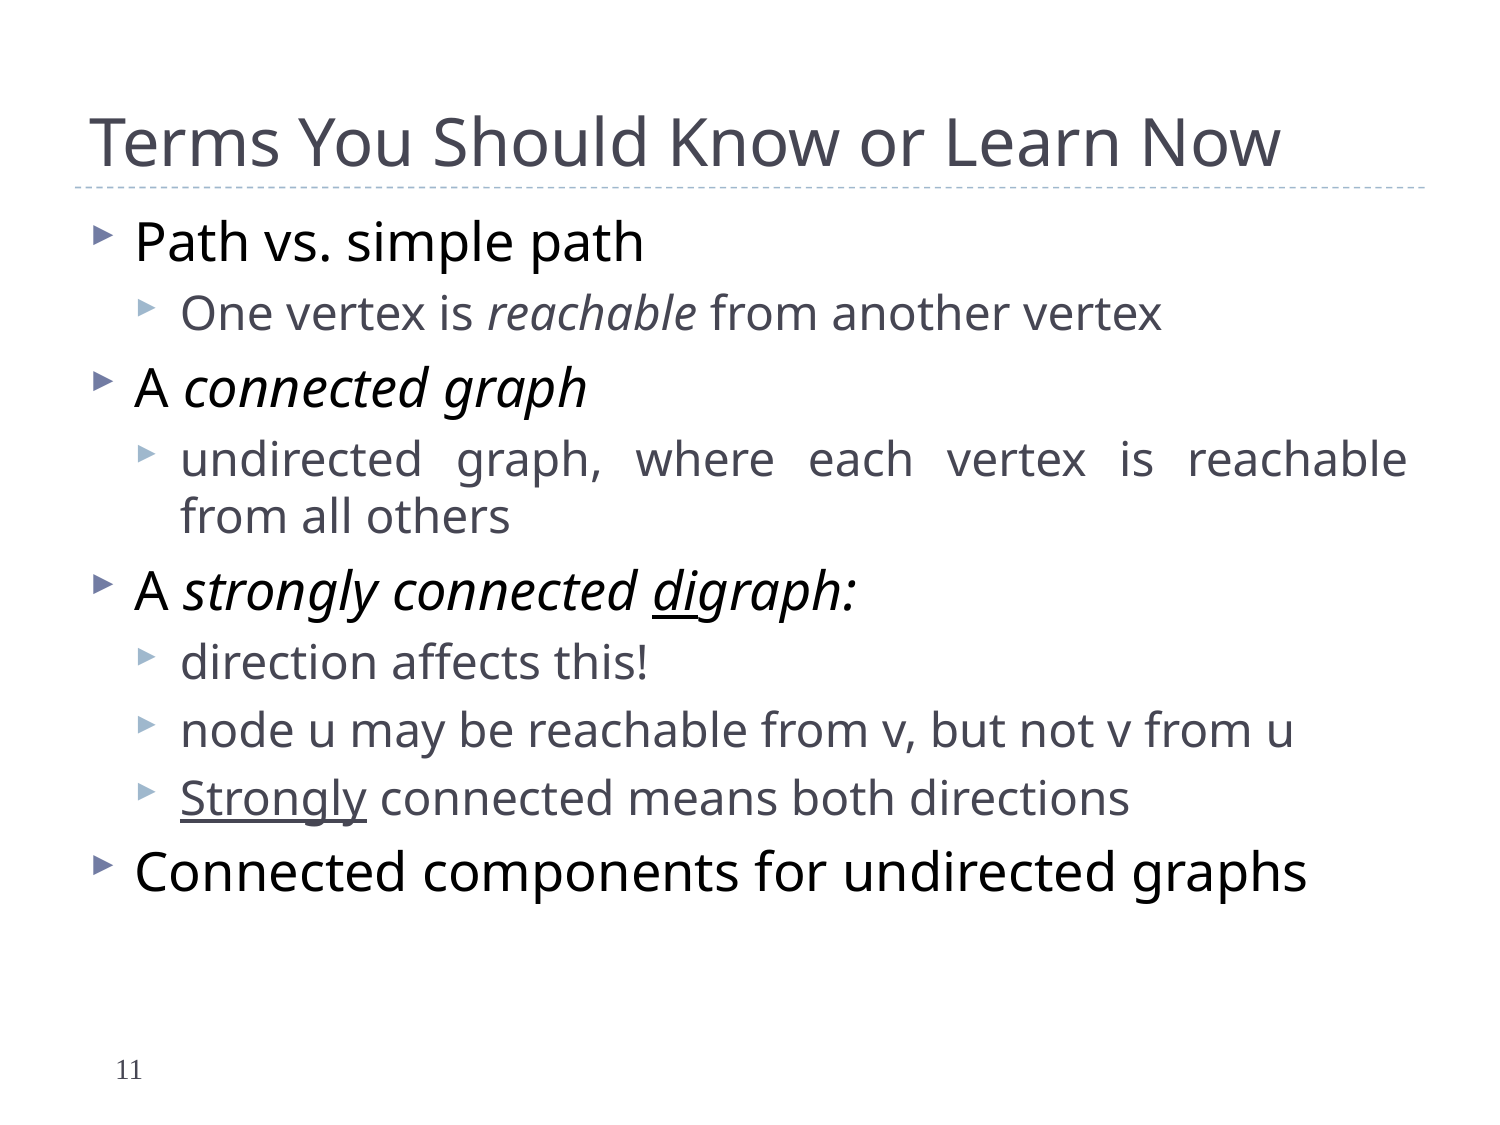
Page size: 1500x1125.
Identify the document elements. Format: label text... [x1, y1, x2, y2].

title Terms You Should Know or Learn Now [75, 24, 1425, 188]
list Path vs. simple path One vertex is reachable from another vertex A connected graph undirected graph, where each vertex is reachable from all others A strongly connected digraph: direction affects this! node u may be reachable from v, but not v from u Strongly connected means both directions Connected components for undirected graphs [75, 200, 1425, 1010]
slide_number 11 [100, 1042, 426, 1103]
